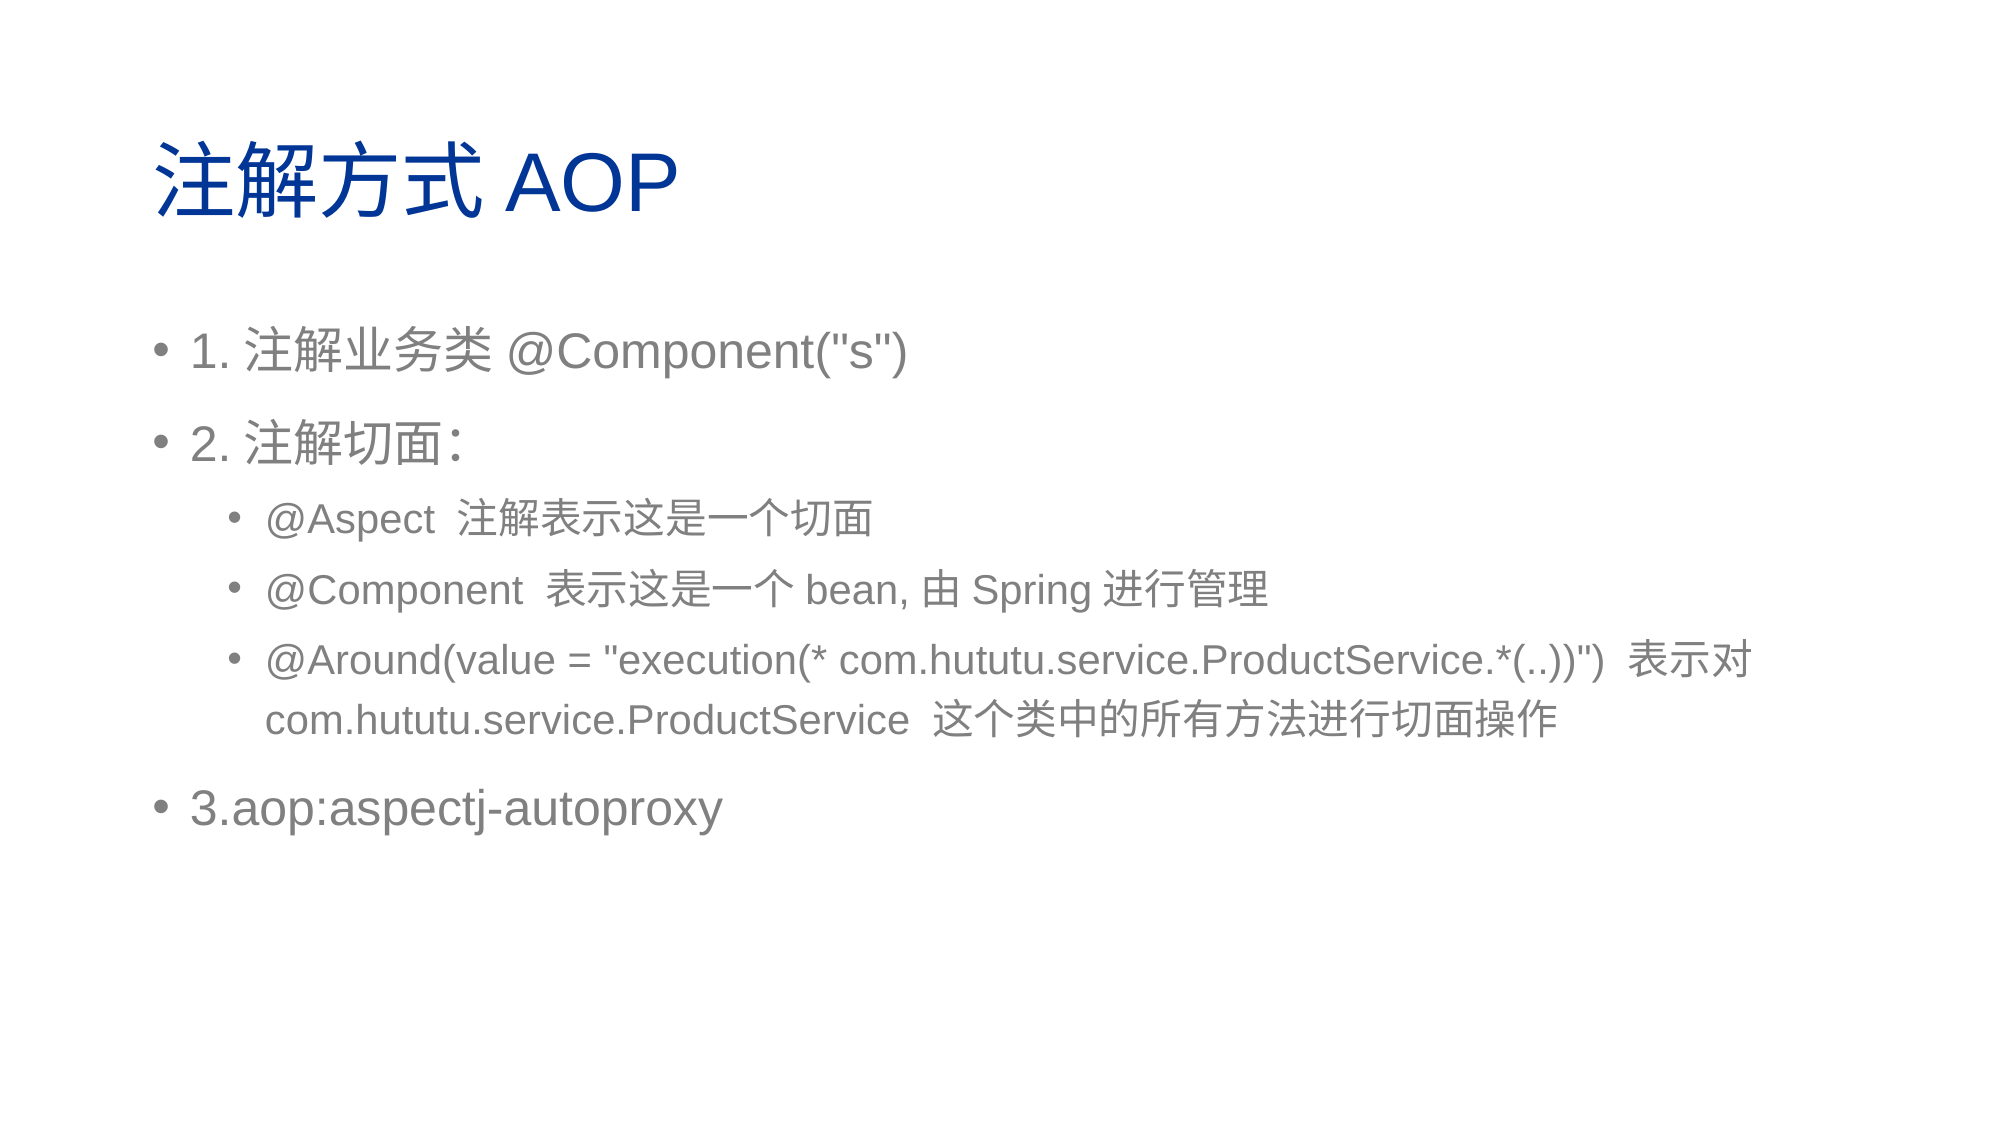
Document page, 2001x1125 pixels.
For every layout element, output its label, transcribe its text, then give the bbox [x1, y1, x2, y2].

list 1.注解业务类@Component("s") 2.注解切面： @Aspect 注解表示这是一个切面 @Component 表示这是一个bean,由Spring进行管理 @Around(value = "execution(* com.hututu.service.ProductService.*(..))") 表示对com.hututu.service.ProductService 这个类中的所有方法进行切面操作 3.aop:aspectj-autoproxy [137, 299, 1863, 1014]
title 注解方式AOP [137, 59, 1863, 278]
